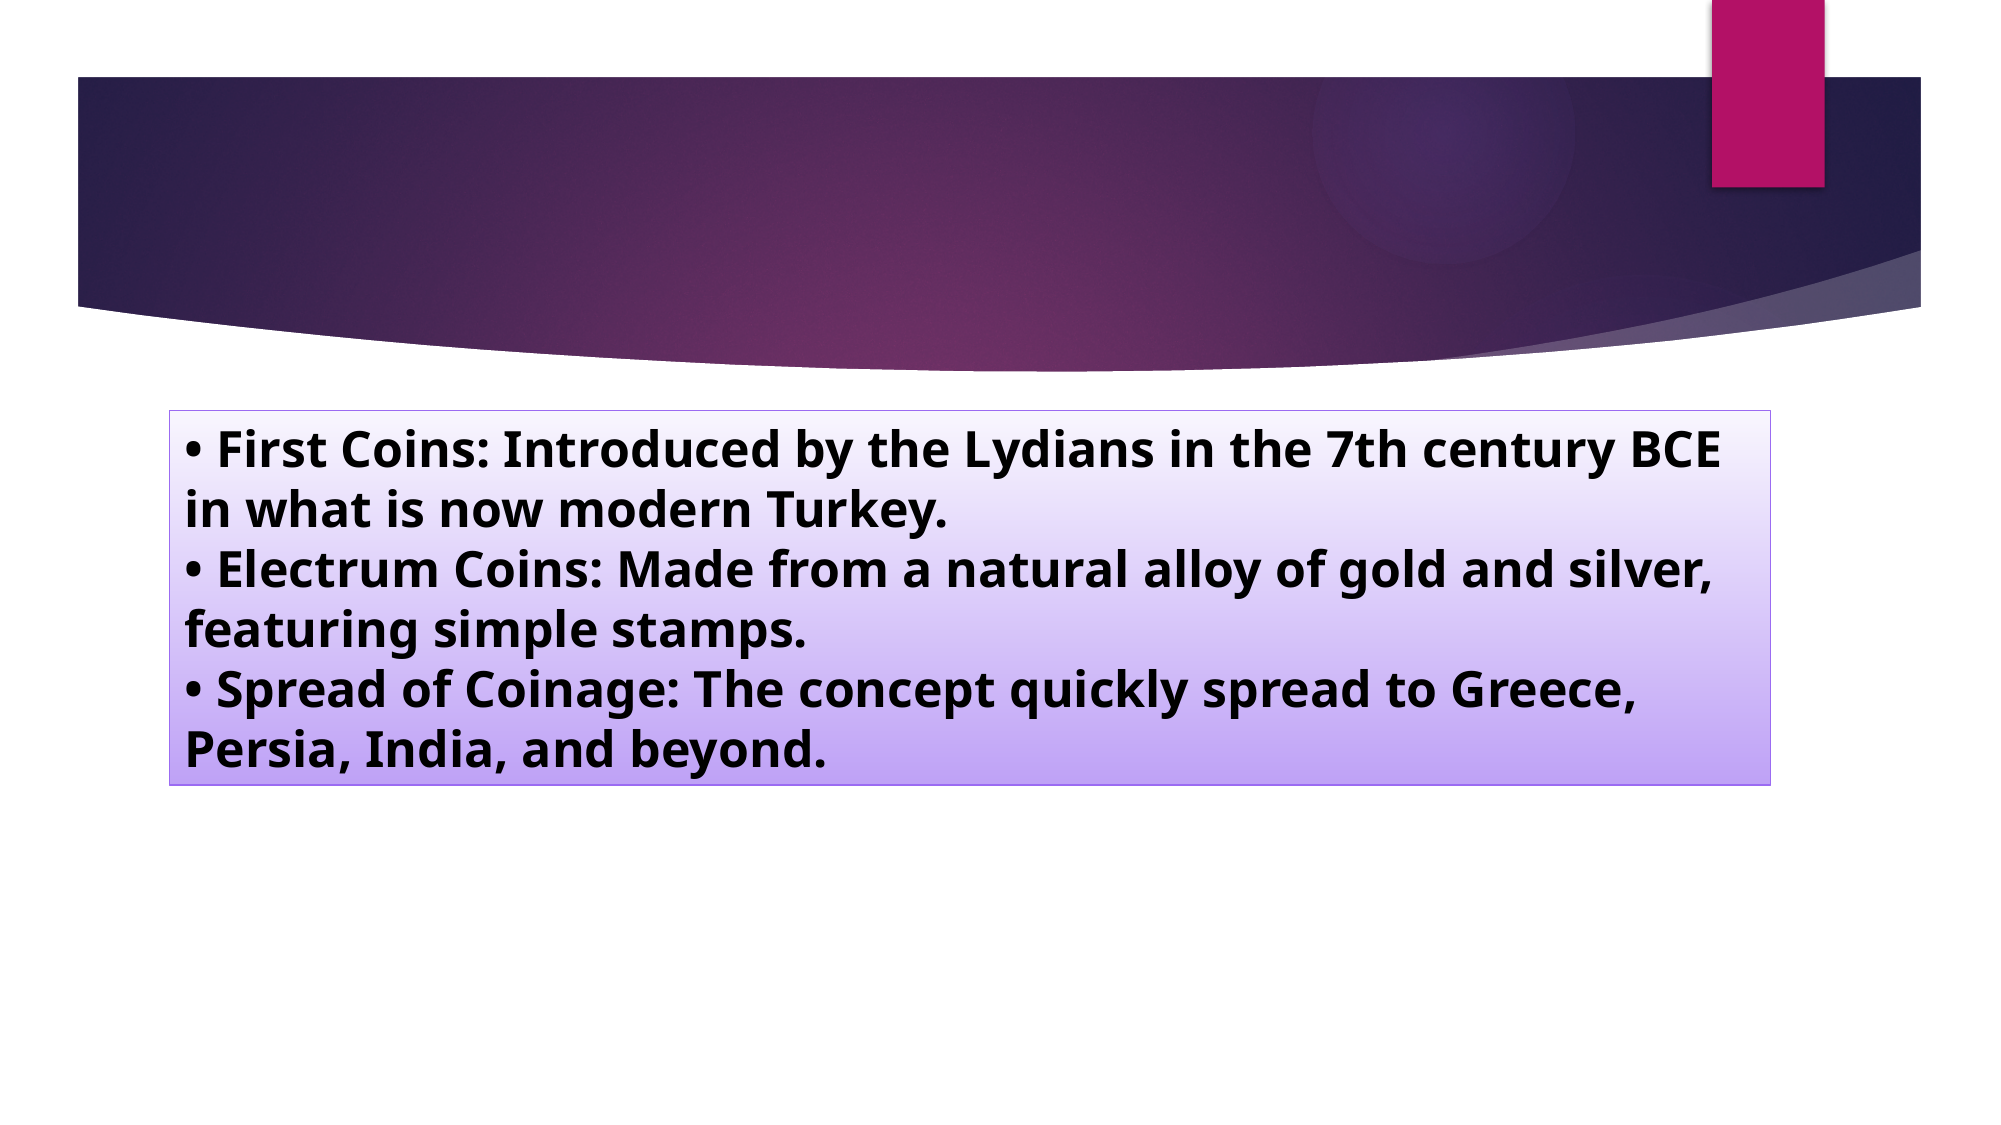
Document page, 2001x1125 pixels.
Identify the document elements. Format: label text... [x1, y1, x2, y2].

text_box • First Coins: Introduced by the Lydians in the 7th century BCE in what is now modern Turkey. • Electrum Coins: Made from a natural alloy of gold and silver, featuring simple stamps. • Spread of Coinage: The concept quickly spread to Greece, Persia, India, and beyond. [169, 410, 1771, 786]
